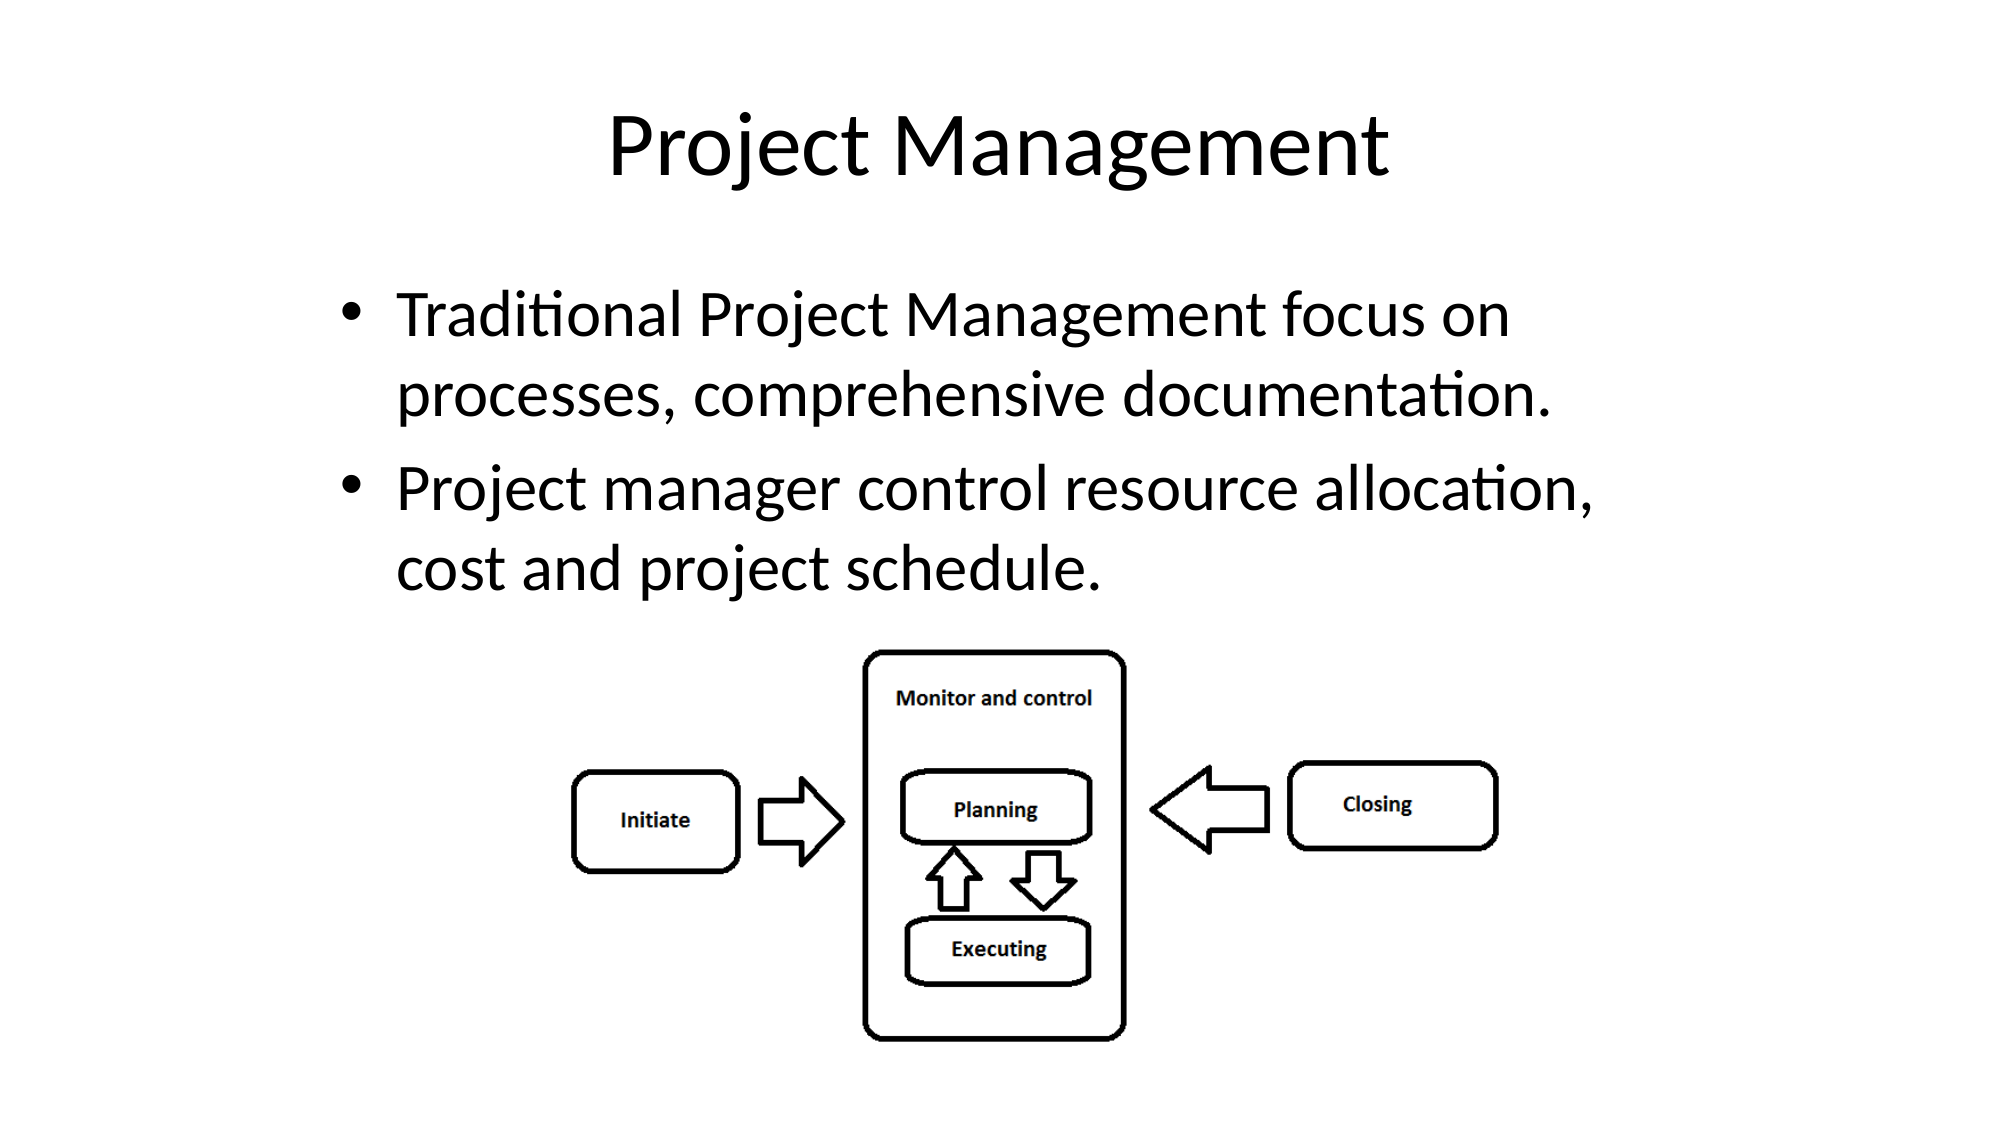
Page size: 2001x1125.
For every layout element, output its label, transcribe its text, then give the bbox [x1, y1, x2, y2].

list Traditional Project Management focus on processes, comprehensive documentation. Project manager control resource allocation, cost and project schedule. [324, 262, 1675, 625]
title Project Management [99, 45, 1900, 233]
picture [487, 612, 1526, 1068]
